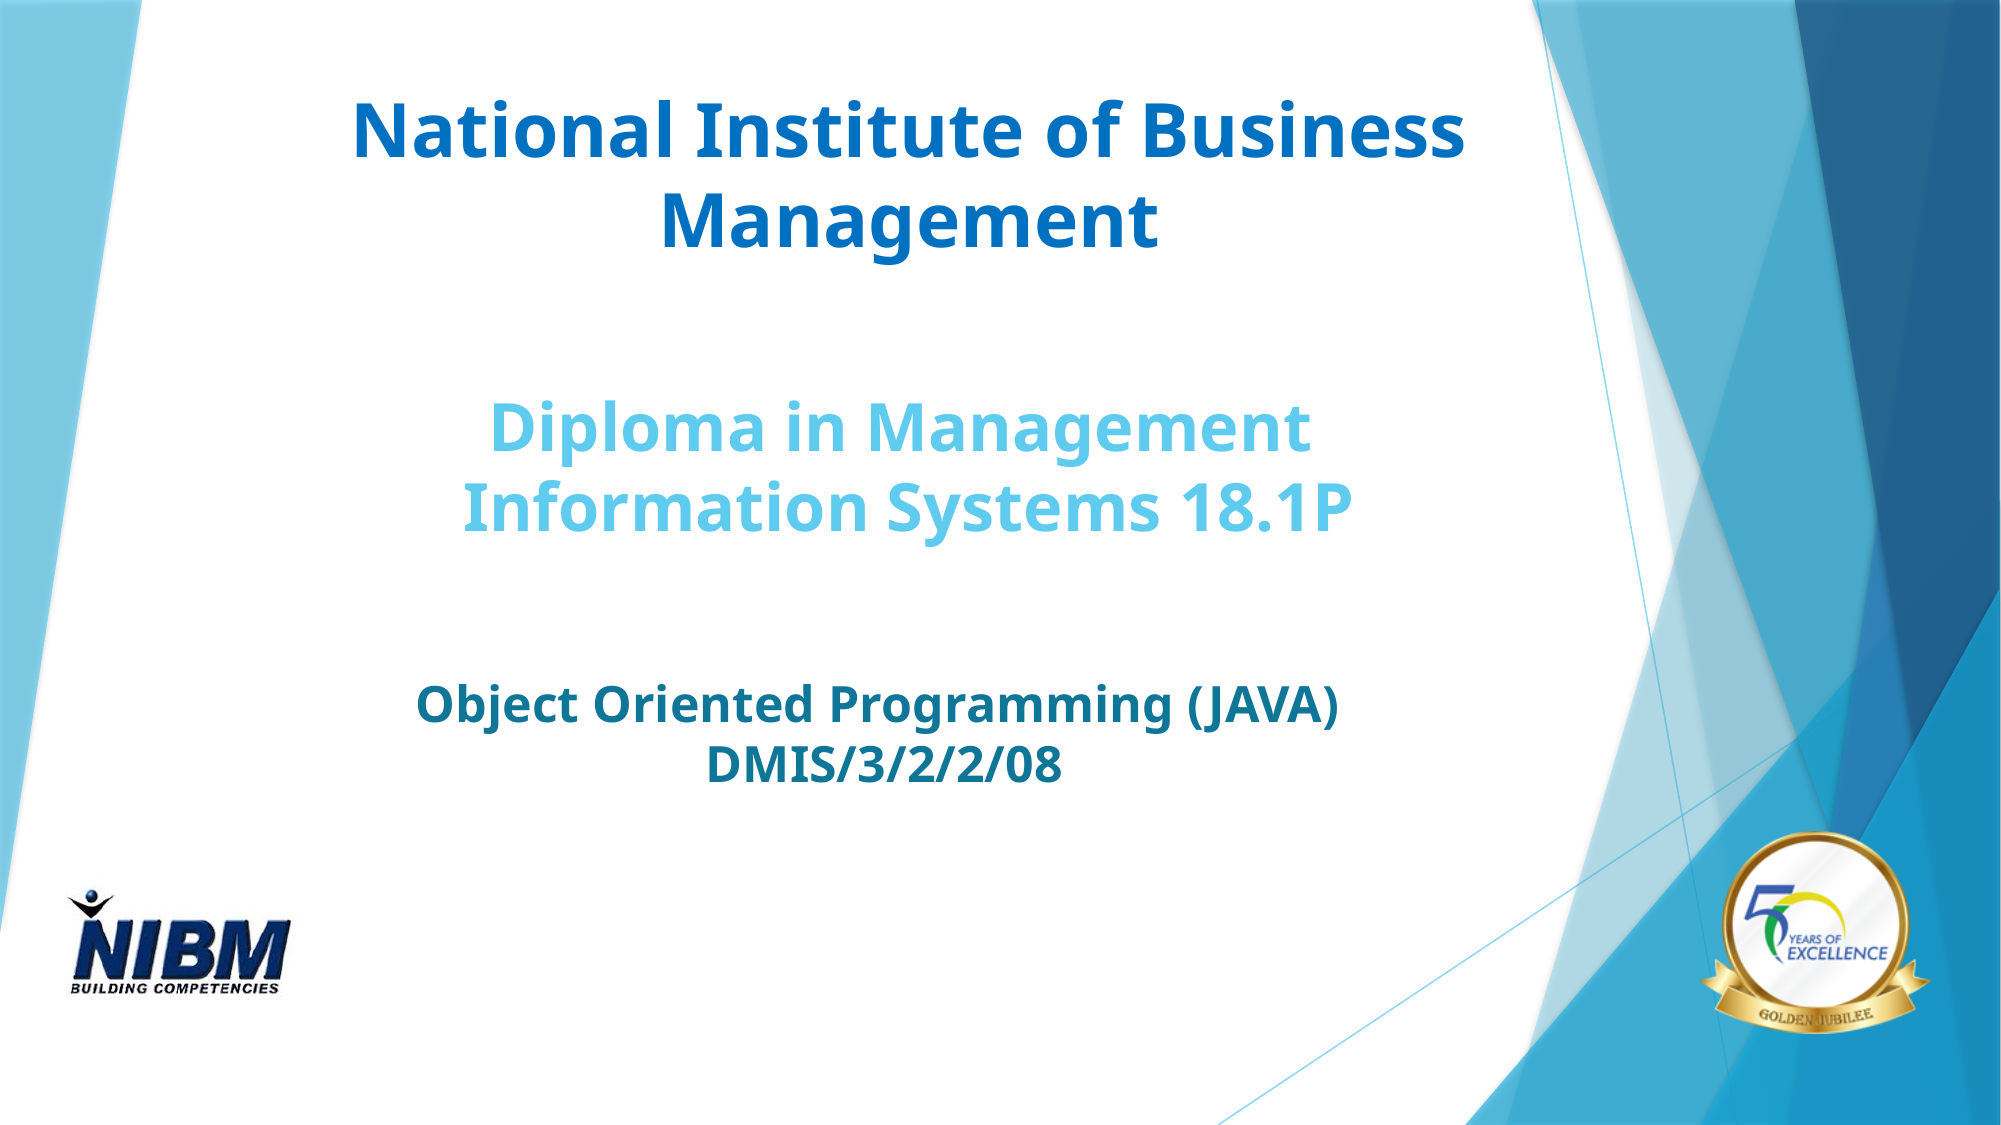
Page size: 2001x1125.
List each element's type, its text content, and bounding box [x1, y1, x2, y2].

subtitle Object Oriented Programming (JAVA) DMIS/3/2/2/08 [247, 664, 1522, 785]
title Diploma in Management Information Systems 18.1P [272, 381, 1547, 553]
text_box National Institute of Business Management [272, 99, 1547, 270]
picture [57, 848, 299, 1035]
picture [1699, 831, 1932, 1034]
